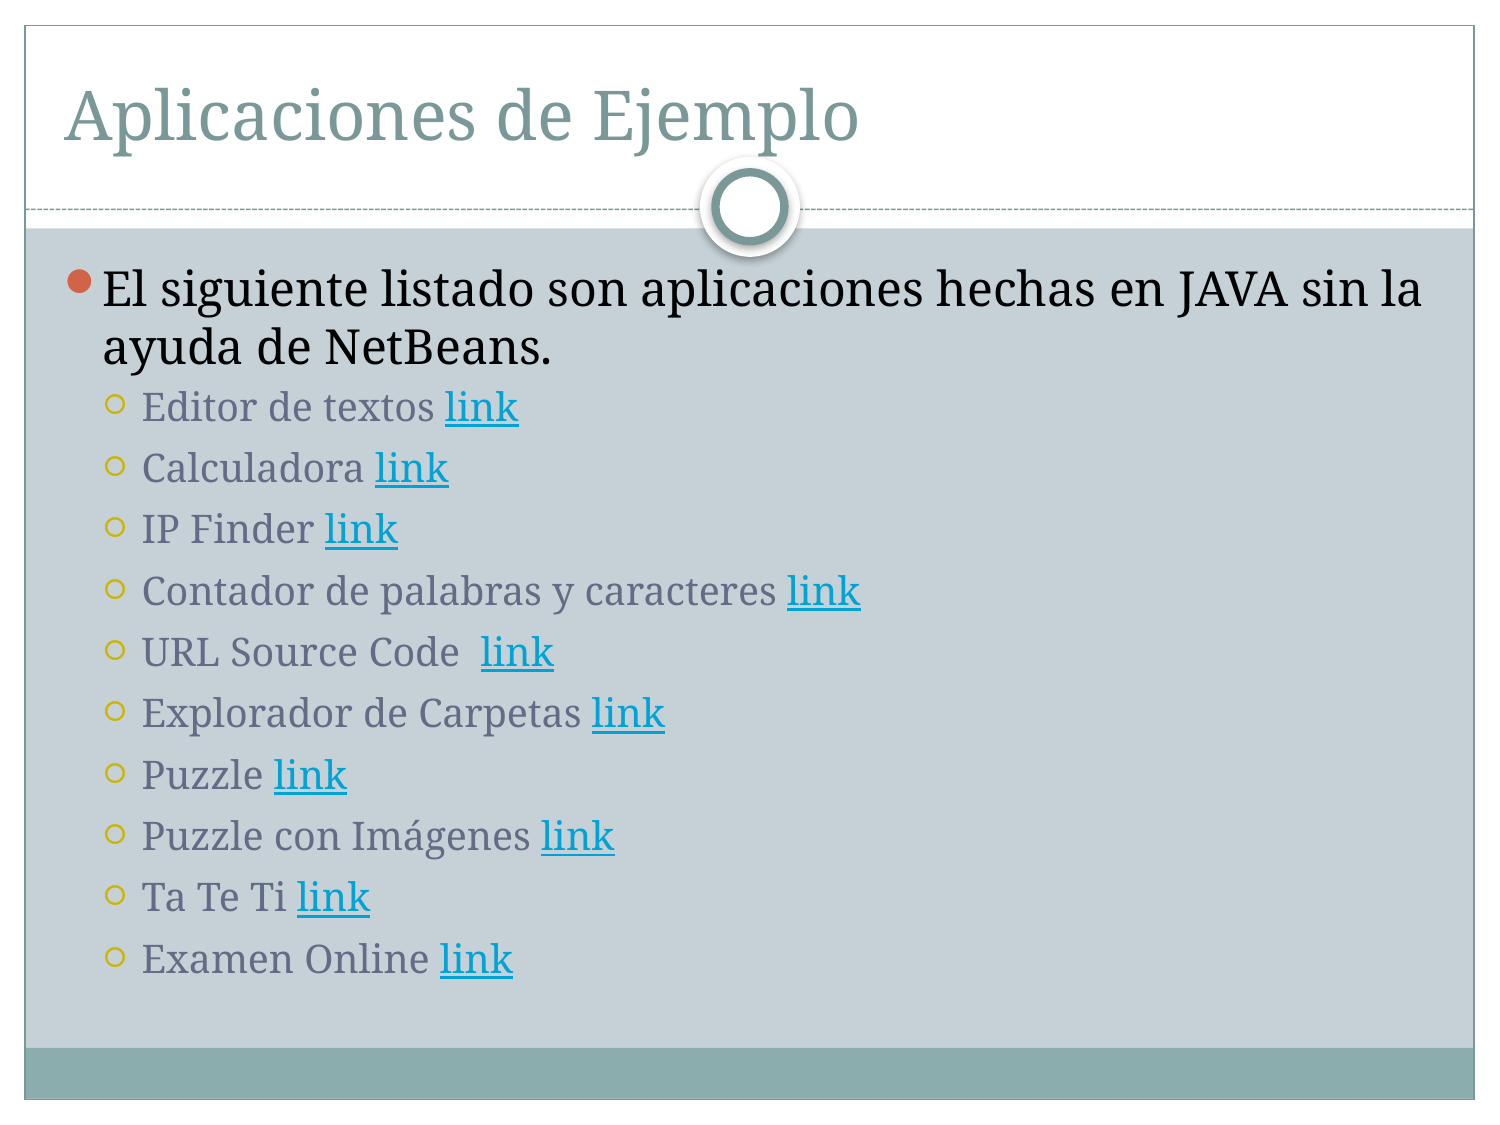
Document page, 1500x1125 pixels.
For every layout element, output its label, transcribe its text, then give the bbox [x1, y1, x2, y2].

list El siguiente listado son aplicaciones hechas en JAVA sin la ayuda de NetBeans. Editor de textos link Calculadora link IP Finder link Contador de palabras y caracteres link URL Source Code link Explorador de Carpetas link Puzzle link Puzzle con Imágenes link Ta Te Ti link Examen Online link [49, 250, 1445, 1001]
title Aplicaciones de Ejemplo [49, 37, 1450, 162]
